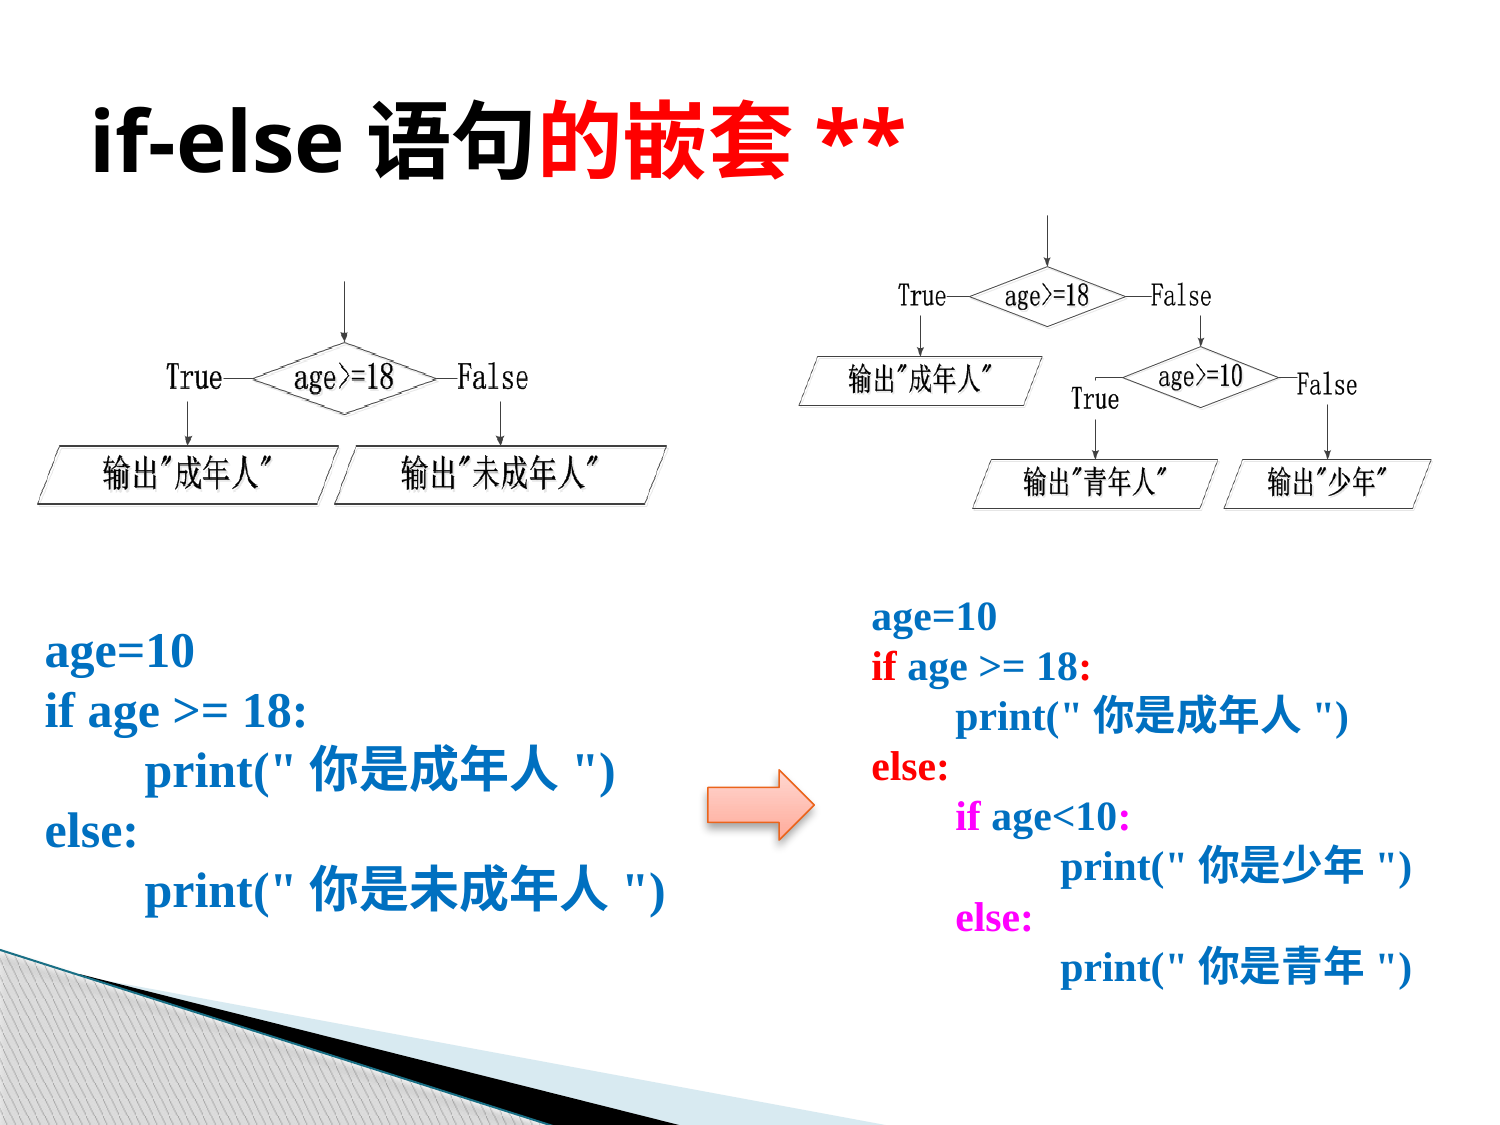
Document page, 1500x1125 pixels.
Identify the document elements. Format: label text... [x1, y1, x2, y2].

picture [1, 257, 687, 571]
picture [773, 207, 1448, 532]
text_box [851, 514, 1471, 1064]
text_box [719, 769, 815, 841]
title if-else语句的嵌套** [75, 45, 1425, 233]
text_box age=10 if age >= 18: print("你是成年人") else: print("你是未成年人") [25, 596, 719, 939]
